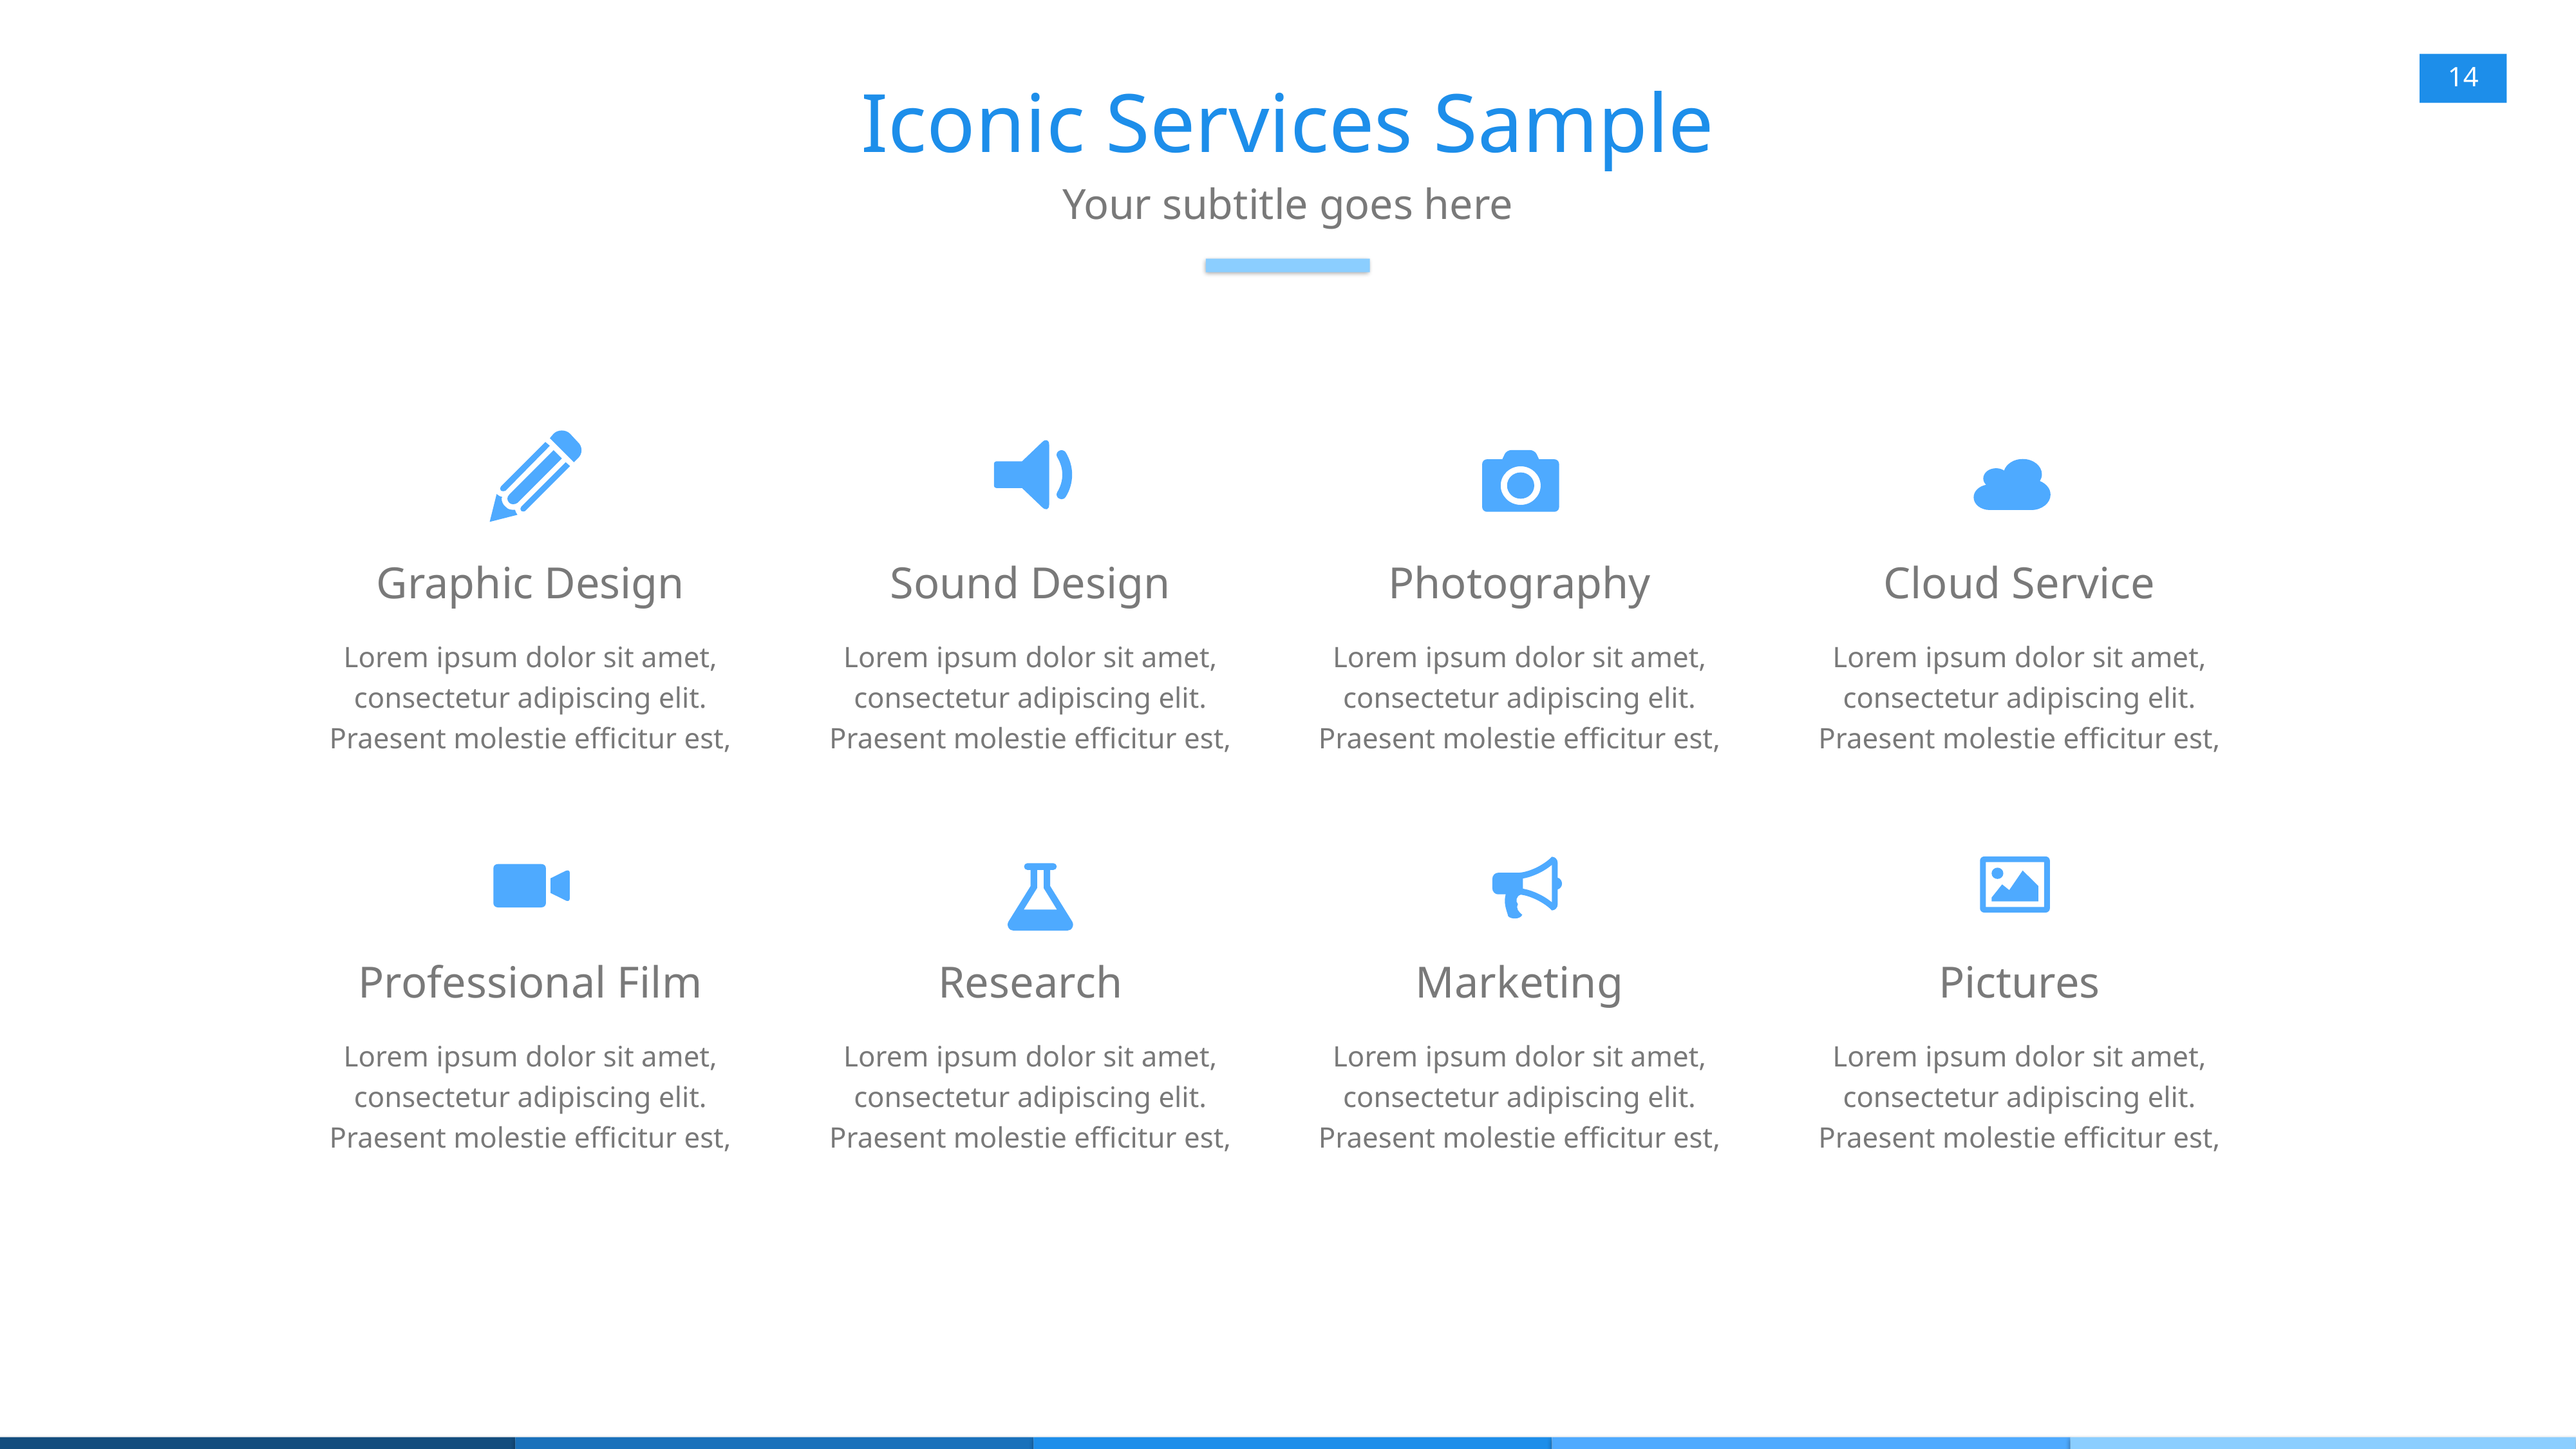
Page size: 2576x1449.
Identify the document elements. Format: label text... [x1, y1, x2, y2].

text_box [1057, 450, 1073, 500]
text_box [507, 450, 562, 504]
text_box [1980, 856, 2050, 913]
title Iconic Services Sample [193, 60, 2383, 180]
text_box [520, 462, 570, 512]
text_box [1008, 863, 1073, 931]
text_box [305, 950, 757, 1174]
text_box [493, 864, 570, 908]
text_box [1492, 857, 1563, 919]
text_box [1794, 551, 2246, 775]
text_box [805, 950, 1256, 1174]
text_box [993, 440, 1049, 509]
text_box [1293, 950, 1745, 1174]
text_box [1973, 459, 2051, 510]
text_box [500, 442, 550, 491]
text_box [1205, 258, 1370, 272]
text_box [1293, 551, 1745, 775]
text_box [1794, 950, 2246, 1174]
slide_number 14 [2420, 53, 2507, 103]
text_box [549, 430, 582, 462]
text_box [805, 551, 1256, 775]
text_box [1482, 450, 1559, 512]
text_box [489, 494, 518, 522]
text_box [305, 551, 757, 775]
text_box Your subtitle goes here [672, 156, 1904, 245]
